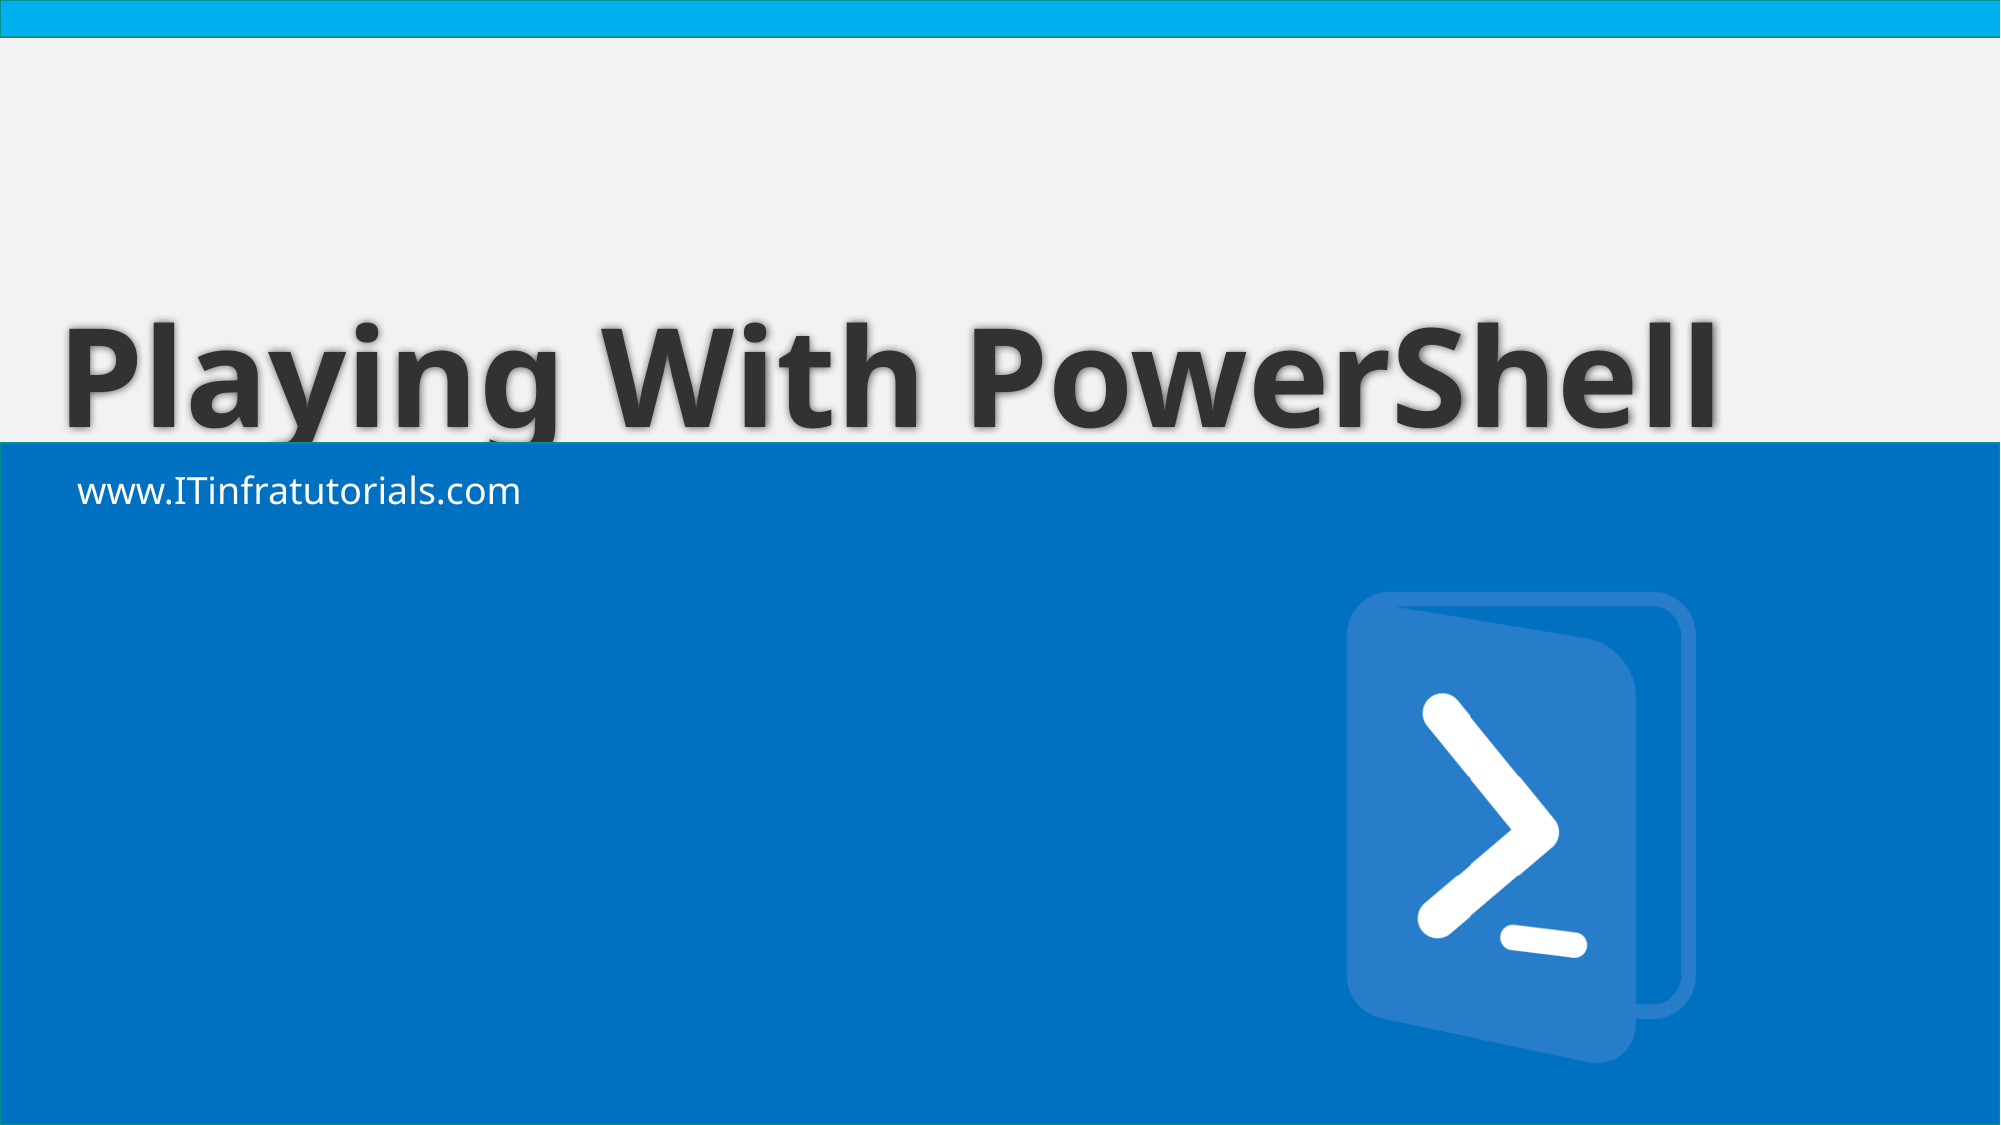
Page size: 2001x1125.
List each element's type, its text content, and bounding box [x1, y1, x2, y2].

text_box [0, 0, 2000, 38]
text_box www.ITinfratutorials.com [62, 460, 805, 520]
picture [1273, 579, 1768, 1074]
text_box Playing With PowerShell [42, 349, 1893, 442]
text_box [0, 442, 2000, 1125]
